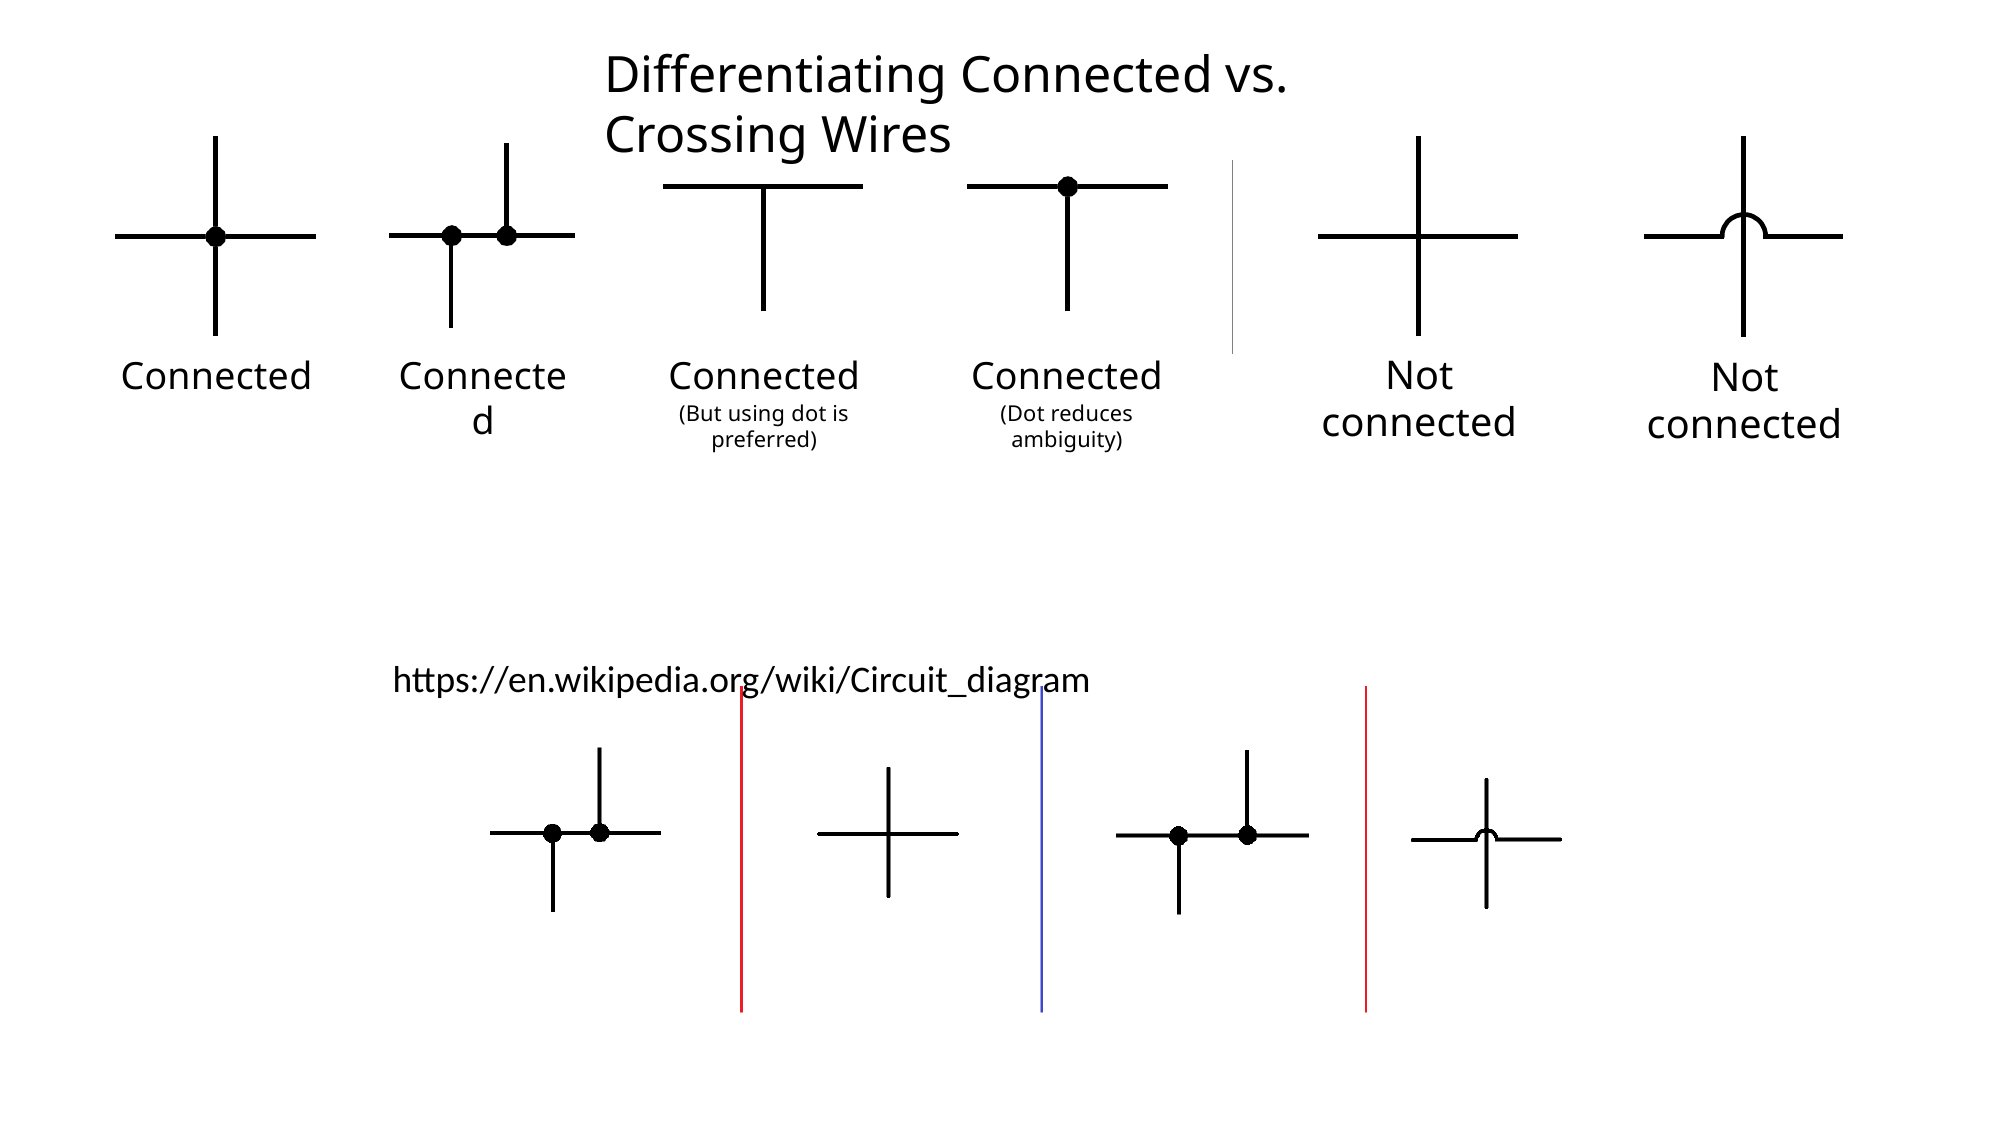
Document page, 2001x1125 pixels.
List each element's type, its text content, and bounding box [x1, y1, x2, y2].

text_box Differentiating Connected vs. Crossing Wires [589, 35, 1377, 171]
picture [194, 686, 1668, 1082]
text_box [389, 142, 576, 398]
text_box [648, 186, 878, 427]
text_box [1292, 136, 1545, 400]
text_box https://en.wikipedia.org/wiki/Circuit_diagram [377, 647, 1378, 686]
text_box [1617, 136, 1870, 402]
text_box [115, 136, 316, 398]
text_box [951, 176, 1181, 427]
